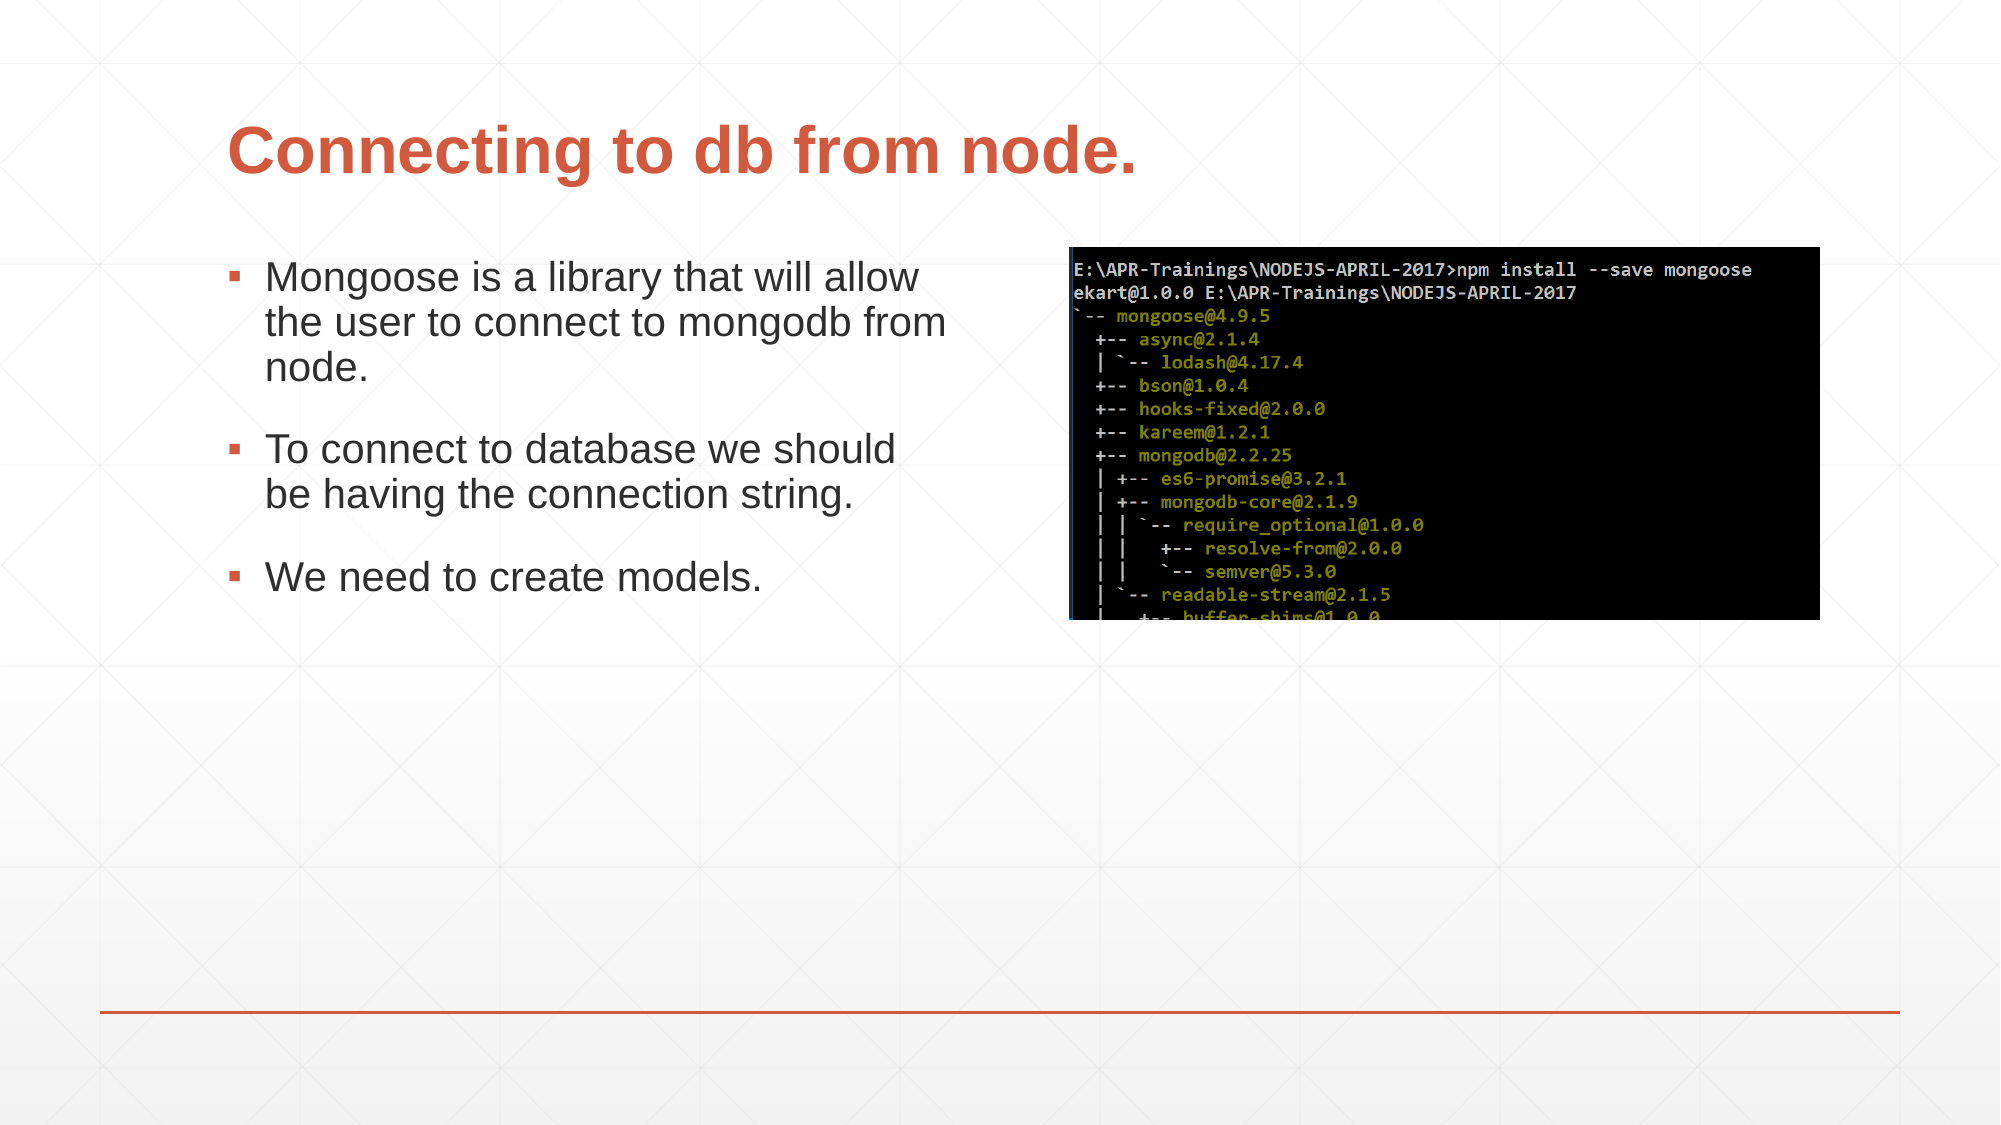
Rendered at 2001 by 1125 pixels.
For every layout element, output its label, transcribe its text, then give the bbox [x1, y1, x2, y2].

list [1069, 247, 1820, 620]
list Mongoose is a library that will allow the user to connect to mongodb from node. To connect to database we should be having the connection string. We need to create models. [212, 247, 963, 950]
title Connecting to db from node. [212, 82, 1788, 196]
